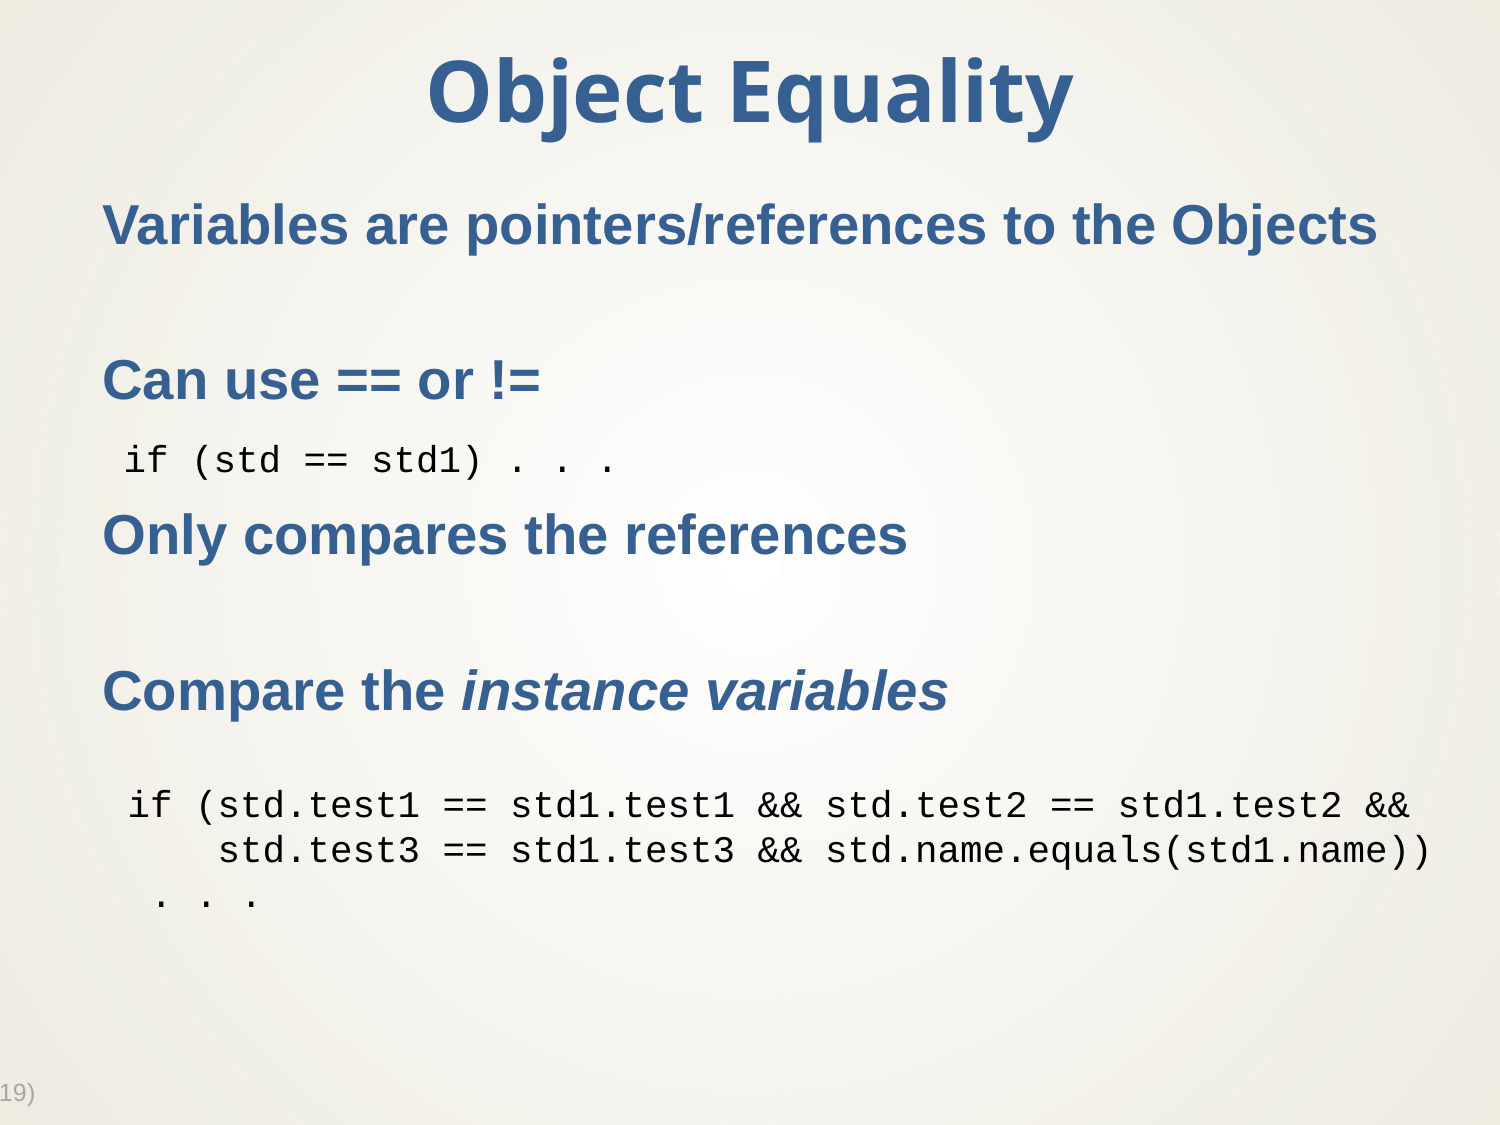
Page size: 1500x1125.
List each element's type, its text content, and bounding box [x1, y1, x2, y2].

title Object Equality [0, 24, 1500, 166]
list Variables are pointers/references to the Objects Can use == or != Only compares the references Compare the instance variables [56, 187, 1444, 1036]
text_box if (std.test1 == std1.test1 && std.test2 == std1.test2 && std.test3 == std1.test3 && std.name.equals(std1.name)) . . . [112, 772, 1448, 923]
text_box if (std == std1) . . . [108, 427, 634, 488]
